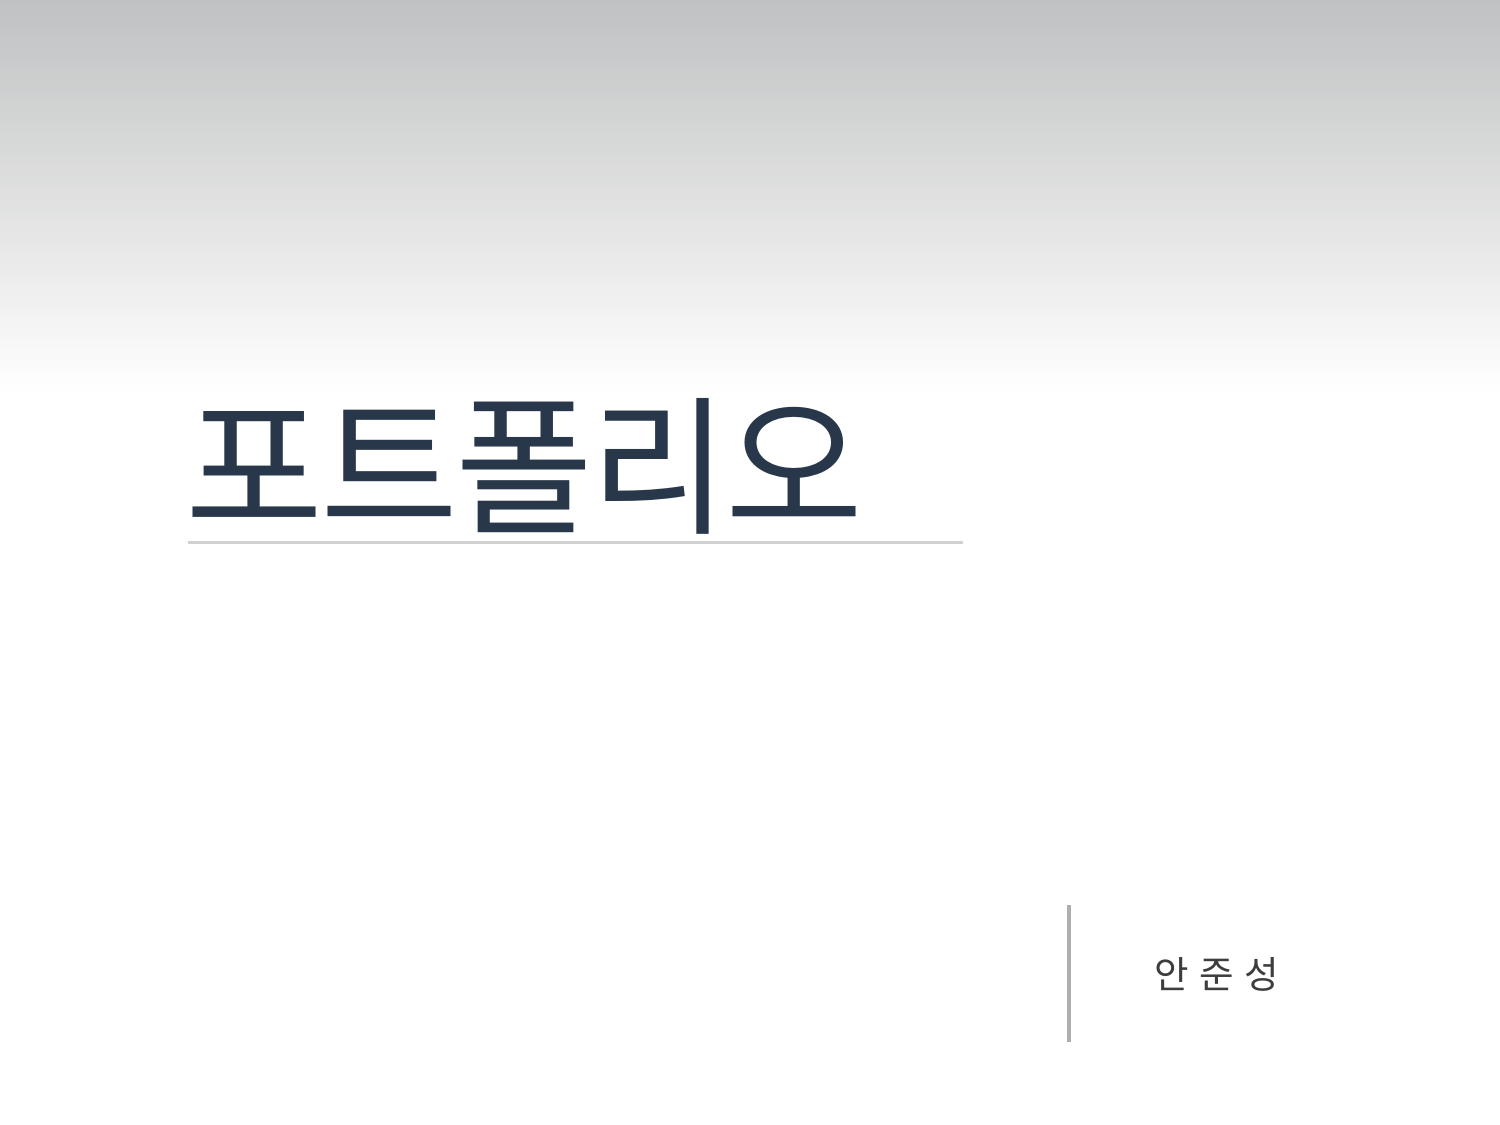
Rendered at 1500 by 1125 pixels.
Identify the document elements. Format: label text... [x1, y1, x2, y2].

text_box 안 준 성 [1073, 943, 1365, 1004]
text_box 포트폴리오 [171, 365, 1117, 561]
